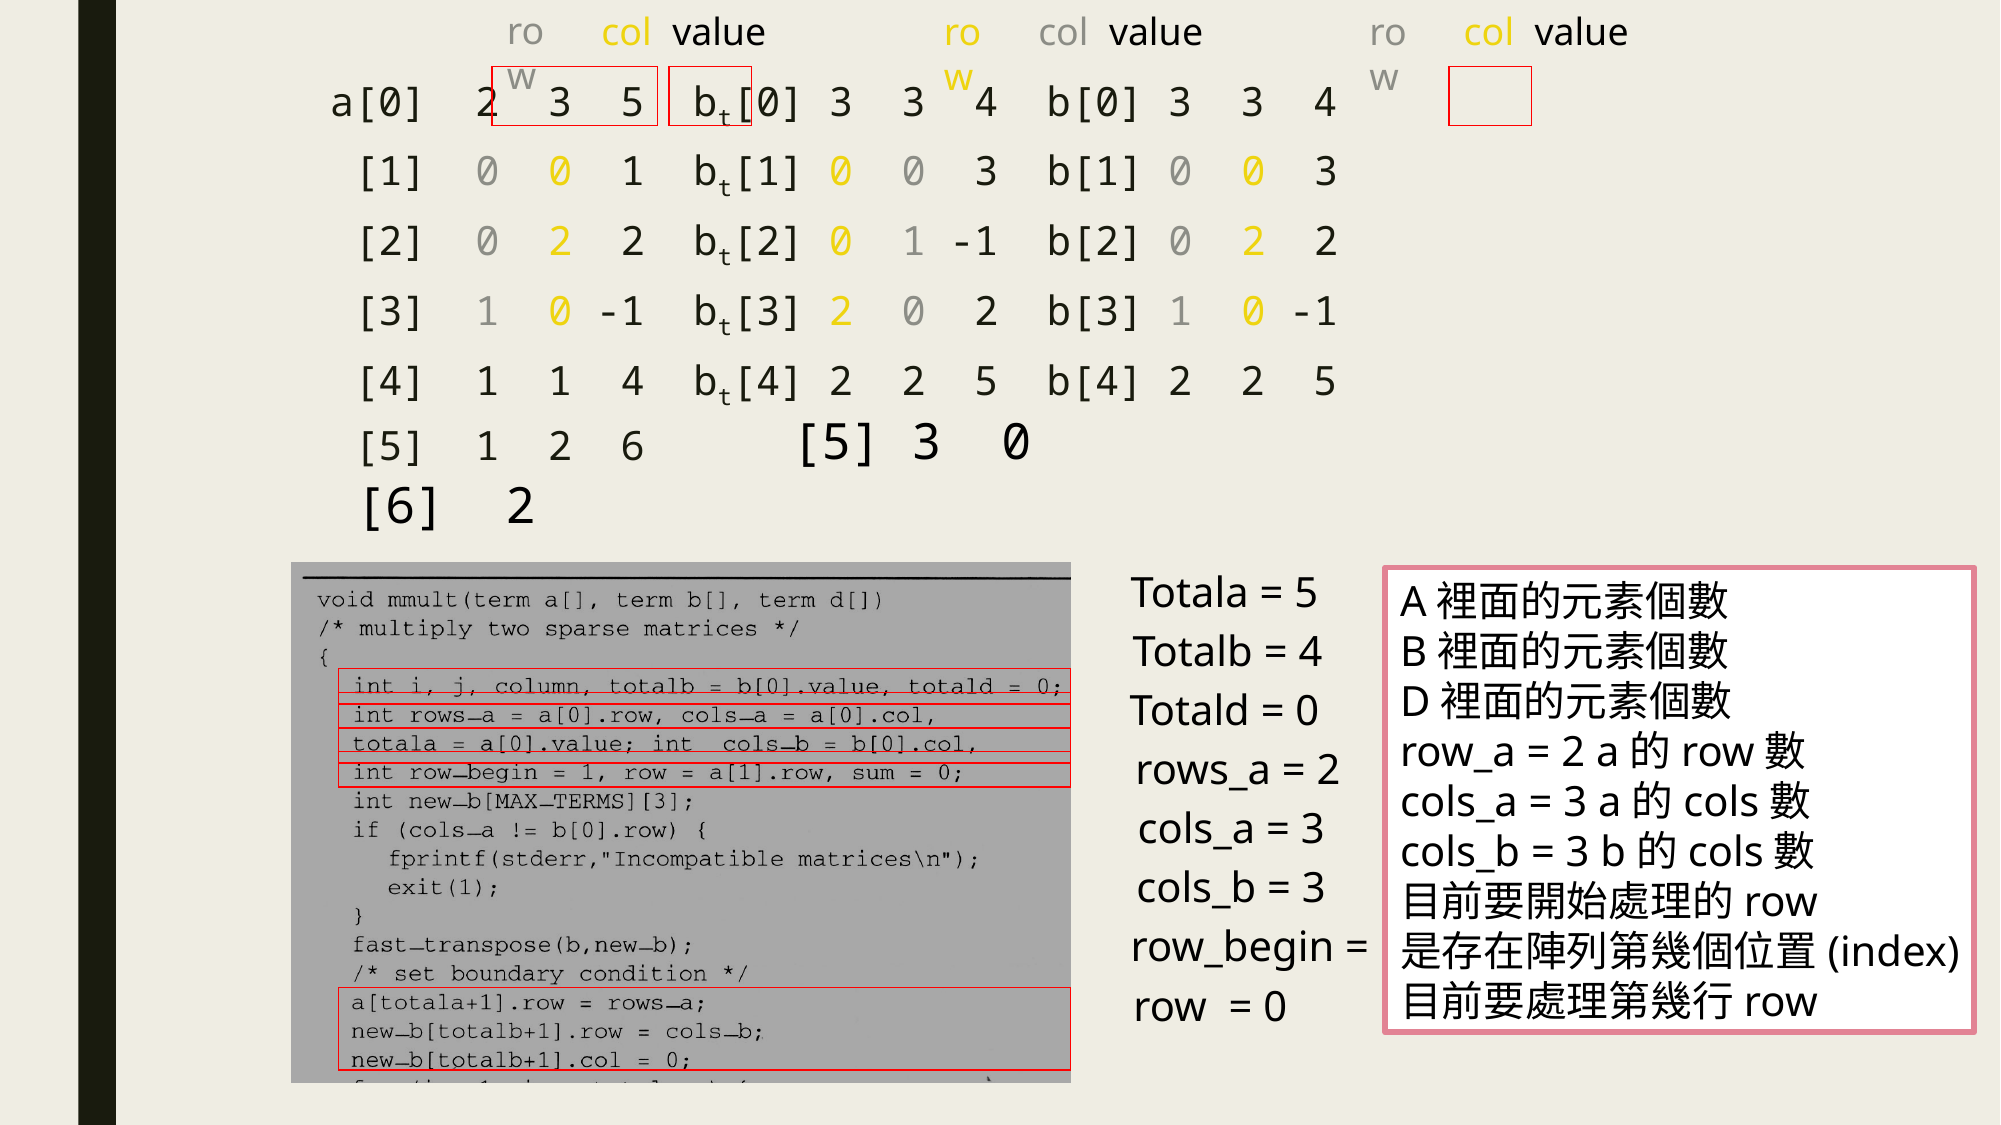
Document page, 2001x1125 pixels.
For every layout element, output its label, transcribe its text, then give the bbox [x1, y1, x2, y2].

text_box row [929, 1, 1024, 106]
text_box value [657, 1, 788, 61]
text_box [669, 66, 752, 126]
text_box [1448, 66, 1532, 126]
text_box [6] 2 [310, 466, 551, 542]
text_box Totald = 0 [1114, 676, 1335, 742]
picture [291, 562, 1071, 1083]
text_box row_begin = 1 [1115, 912, 1382, 978]
text_box row [1354, 1, 1449, 106]
text_box col [586, 1, 657, 61]
text_box col [1023, 1, 1094, 61]
text_box value [1519, 1, 1650, 61]
text_box col [1448, 1, 1519, 61]
text_box A裡面的元素個數 B裡面的元素個數 D裡面的元素個數 row_a = 2 a的row數 cols_a = 3 a的cols數 cols_b = 3 b的cols數 目前要開始處理的row 是存在陣列第幾個位置(index) 目前要處理第幾行row [1382, 565, 1977, 1035]
text_box [5] 3 0 [746, 402, 1047, 477]
text_box cols_b = 3 [1121, 853, 1342, 912]
text_box row [492, 0, 587, 66]
text_box Totalb = 4 [1117, 617, 1338, 683]
text_box cols_a = 3 [1122, 794, 1340, 853]
text_box value [1094, 1, 1225, 61]
list a[0] 2 3 5 bt[0] 3 3 4 b[0] 3 3 4 [1] 0 0 1 bt[1] 0 0 3 b[1] 0 0 3 [2] 0 2 2 bt[2] 0 1 -1 b[2] 0 2 2 [3] 1 0 -1 bt[3] 2 0 2 b[3] 1 0 -1 [4] 1 1 4 bt[4] 2 2 5 b[4] 2 2 5 [5] 1 2 6 [314, 0, 1665, 478]
text_box Totala = 5 [1115, 558, 1334, 624]
text_box rows_a = 2 [1120, 735, 1356, 801]
text_box [492, 66, 658, 126]
text_box row = 0 [1118, 971, 1303, 1037]
